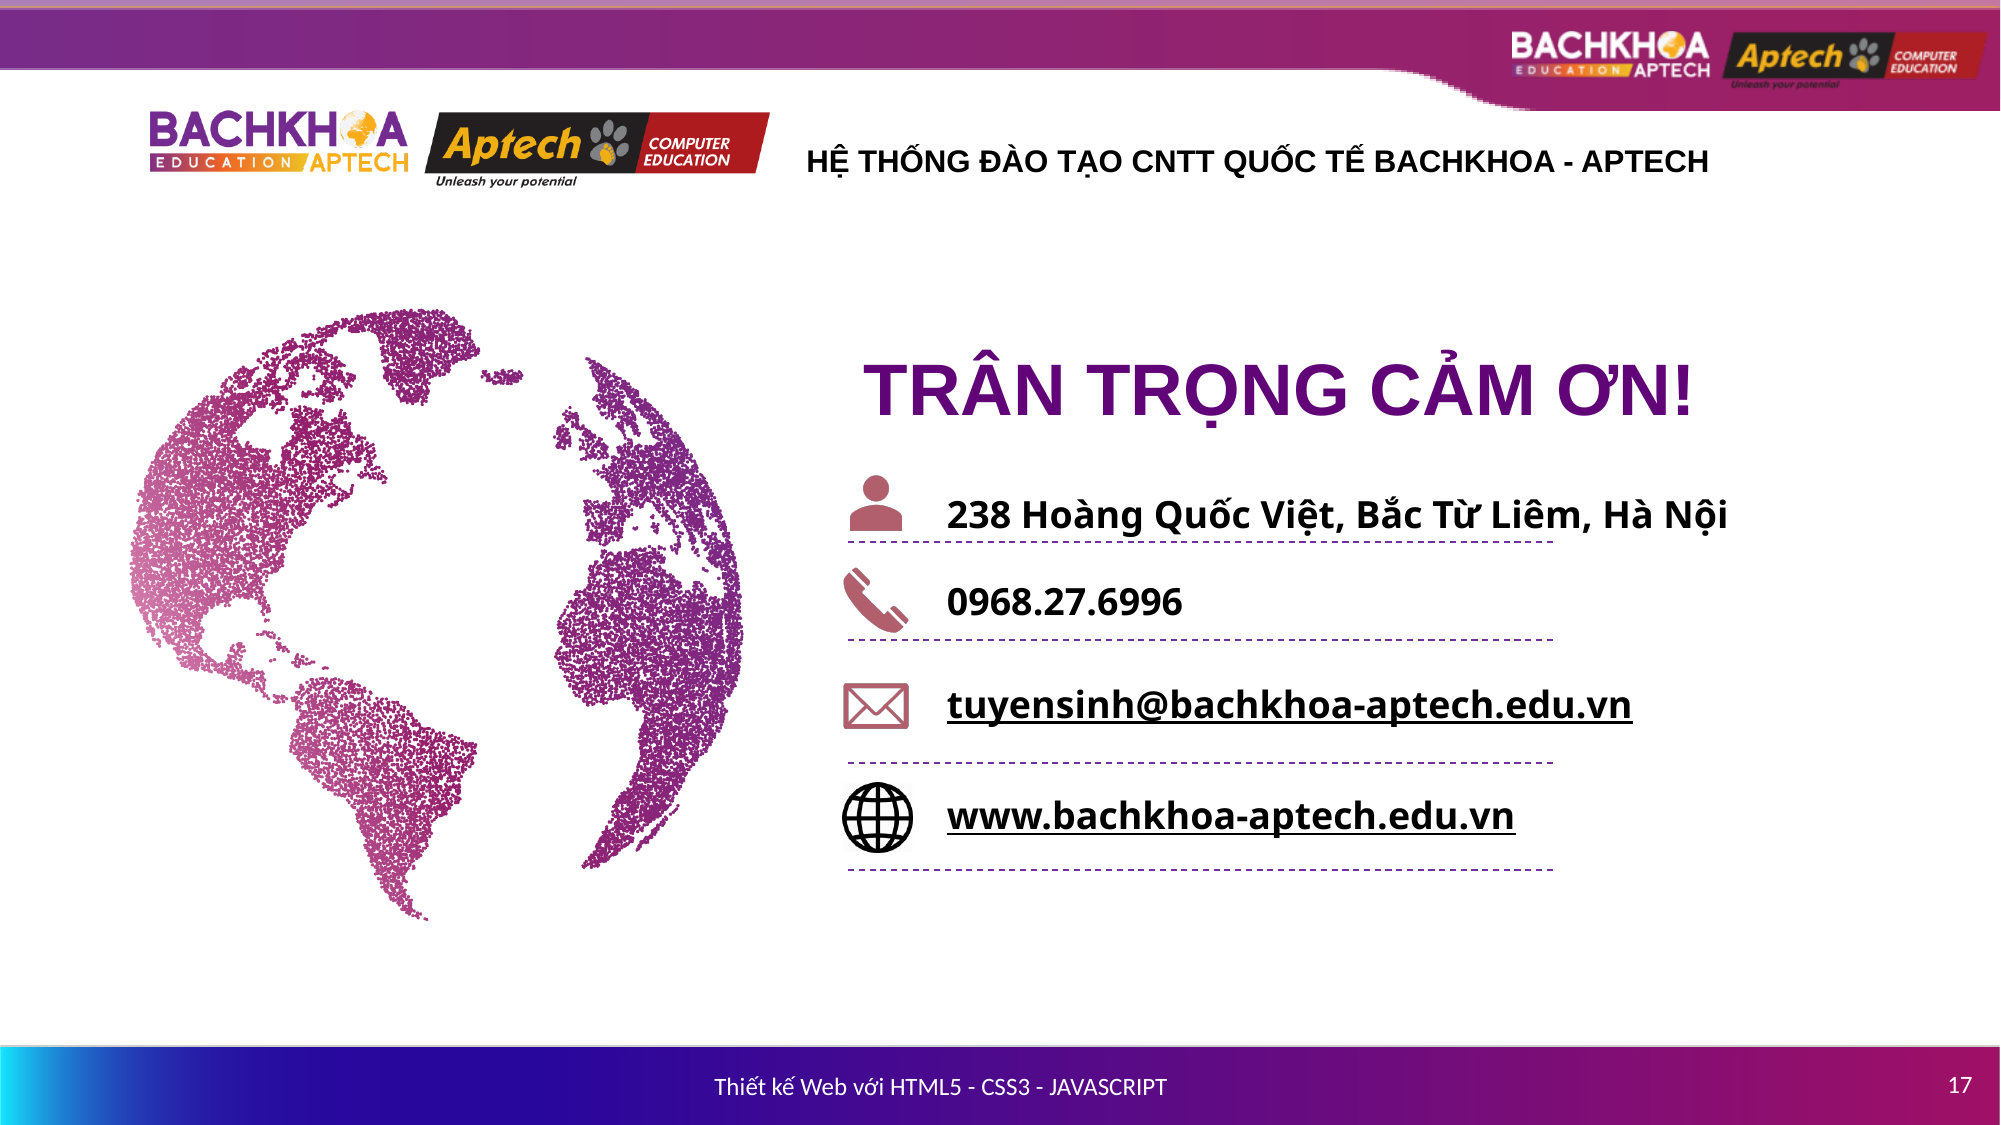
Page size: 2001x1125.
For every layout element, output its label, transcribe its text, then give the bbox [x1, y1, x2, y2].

text_box 238 Hoàng Quốc Việt, Bắc Từ Liêm, Hà Nội [946, 480, 1930, 547]
text_box HỆ THỐNG ĐÀO TẠO CNTT QUỐC TẾ BACHKHOA - APTECH [791, 114, 1961, 187]
picture [837, 464, 915, 543]
slide_number ‹#› [1877, 1053, 1988, 1114]
picture [0, 1045, 2000, 1125]
text_box tuyensinh@bachkhoa-aptech.edu.vn [946, 683, 1745, 729]
picture [837, 561, 915, 639]
picture [128, 307, 744, 922]
text_box www.bachkhoa-aptech.edu.vn [946, 794, 1745, 841]
picture [0, 0, 2001, 188]
picture [842, 782, 913, 853]
text_box TRÂN TRỌNG CẢM ƠN! [701, 291, 1859, 438]
text_box 0968.27.6996 [946, 577, 1553, 623]
picture [837, 667, 915, 745]
footer Thiết kế Web với HTML5 - CSS3 - JAVASCRIPT [17, 1055, 1865, 1116]
